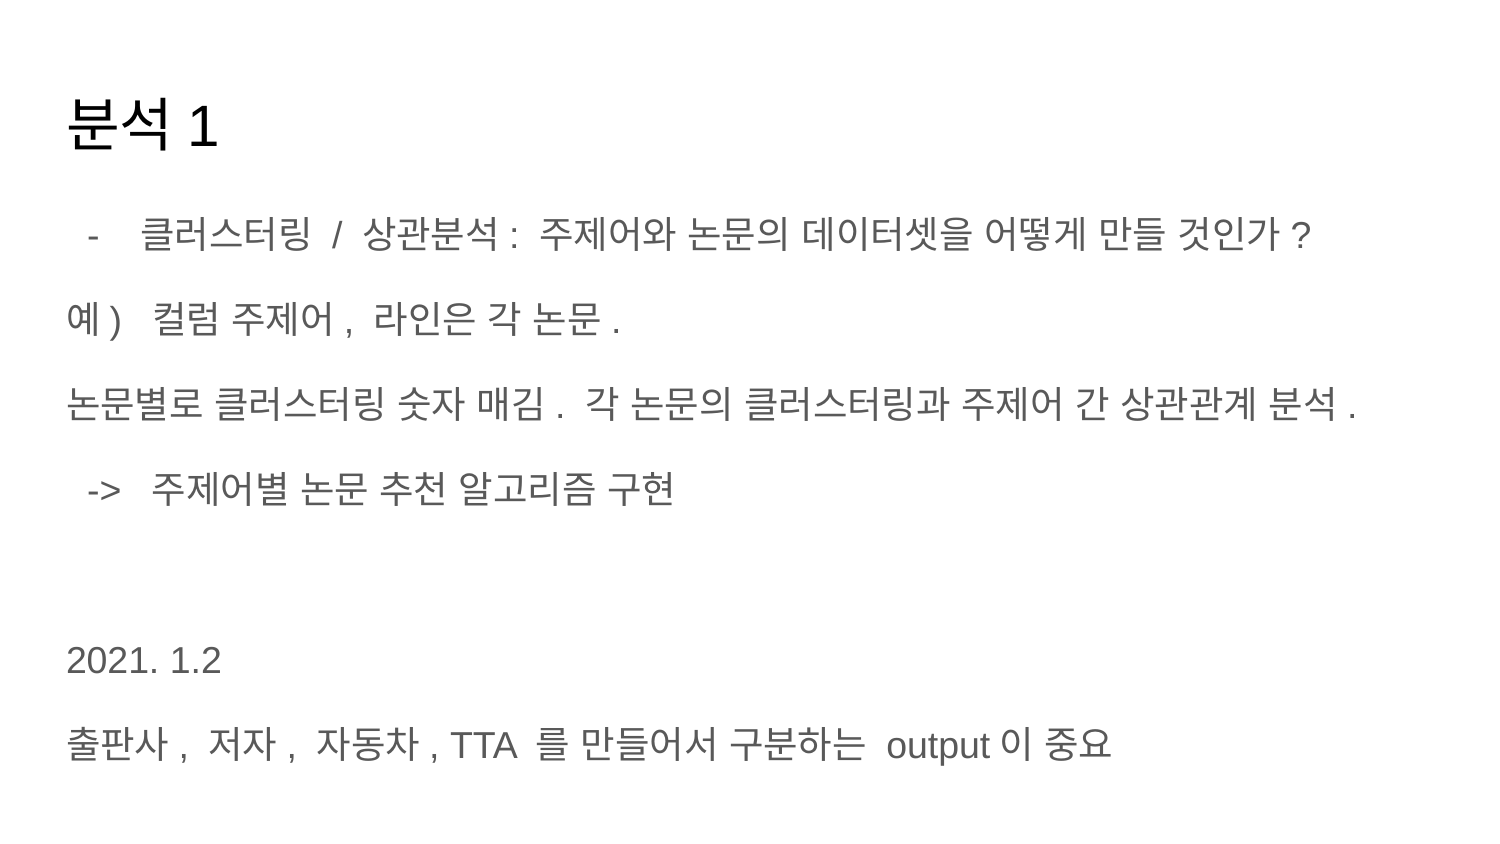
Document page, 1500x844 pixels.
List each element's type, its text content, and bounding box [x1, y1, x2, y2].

title 분석1 [51, 72, 1449, 167]
list - 클러스터링 / 상관분석: 주제어와 논문의 데이터셋을 어떻게 만들 것인가? 예) 컬럼 주제어, 라인은 각 논문. 논문별로 클러스터링 숫자 매김. 각 논문의 클러스터링과 주제어 간 상관관계 분석. -> 주제어별 논문 추천 알고리즘 구현 2021. 1.2 출판사, 저자, 자동차, TTA 를 만들어서 구분하는 output이 중요 [51, 189, 1449, 798]
